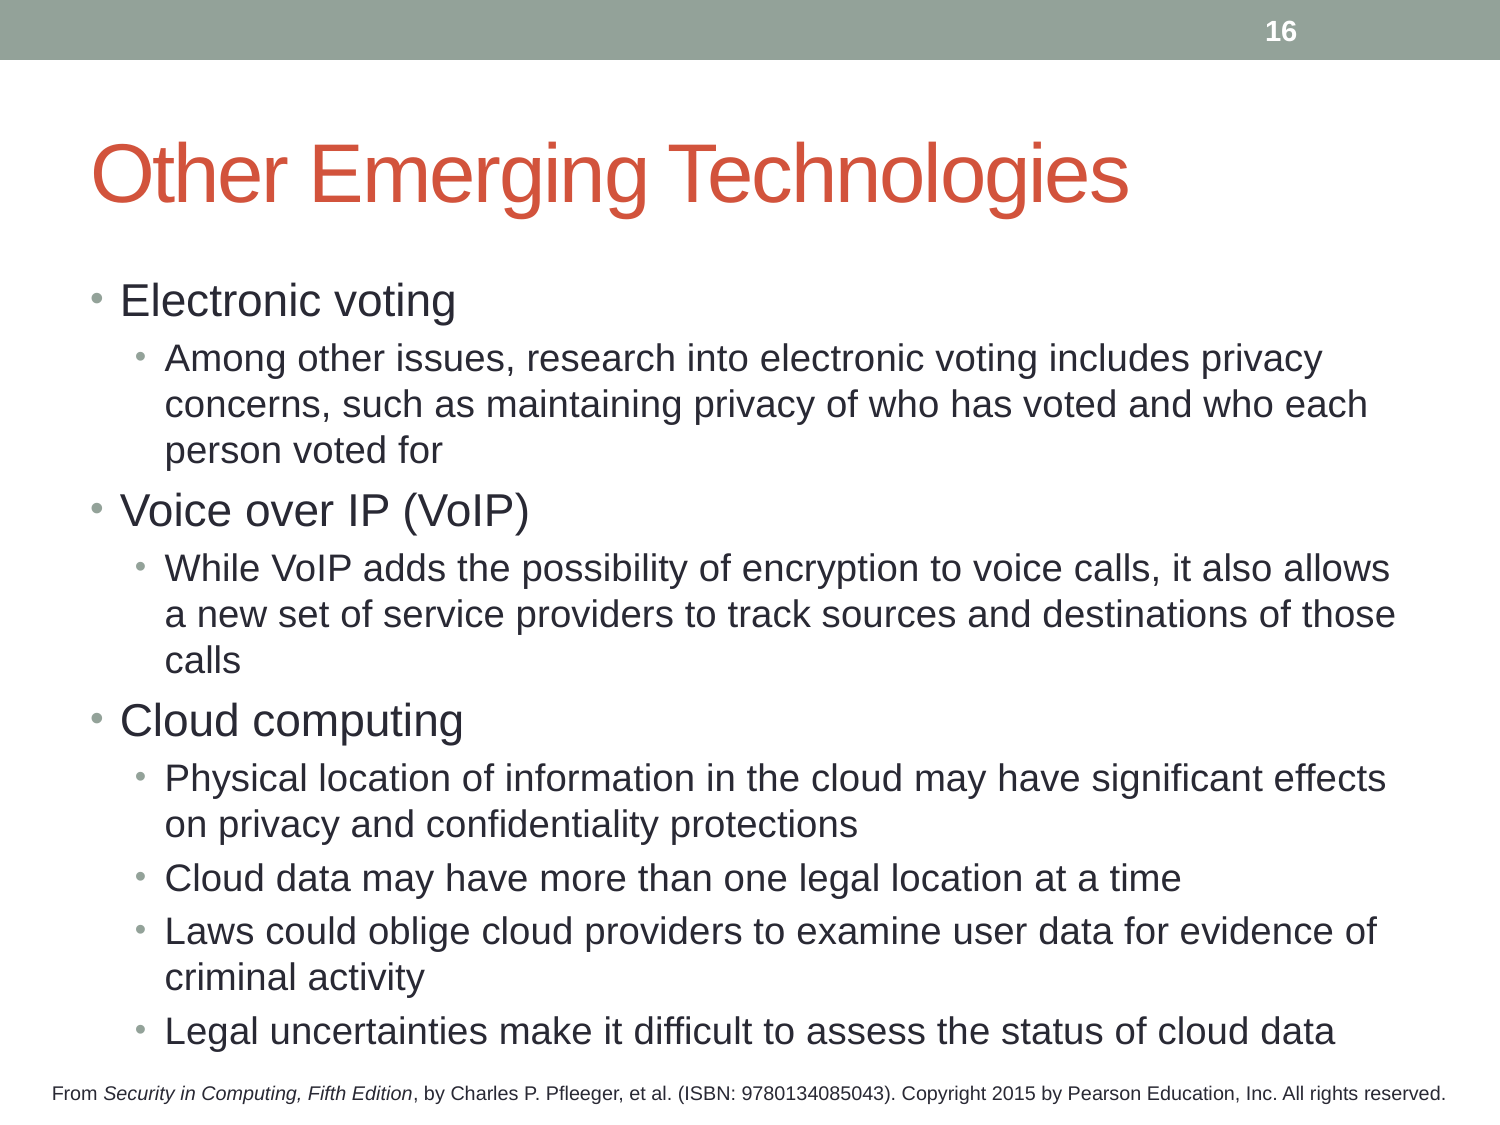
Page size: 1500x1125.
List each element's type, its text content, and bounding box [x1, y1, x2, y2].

list Electronic voting Among other issues, research into electronic voting includes privacy concerns, such as maintaining privacy of who has voted and who each person voted for Voice over IP (VoIP) While VoIP adds the possibility of encryption to voice calls, it also allows a new set of service providers to track sources and destinations of those calls Cloud computing Physical location of information in the cloud may have significant effects on privacy and confidentiality protections Cloud data may have more than one legal location at a time Laws could oblige cloud providers to examine user data for evidence of criminal activity Legal uncertainties make it difficult to assess the status of cloud data [75, 262, 1425, 1063]
title Other Emerging Technologies [75, 87, 1425, 250]
slide_number 16 [1250, 3, 1425, 57]
